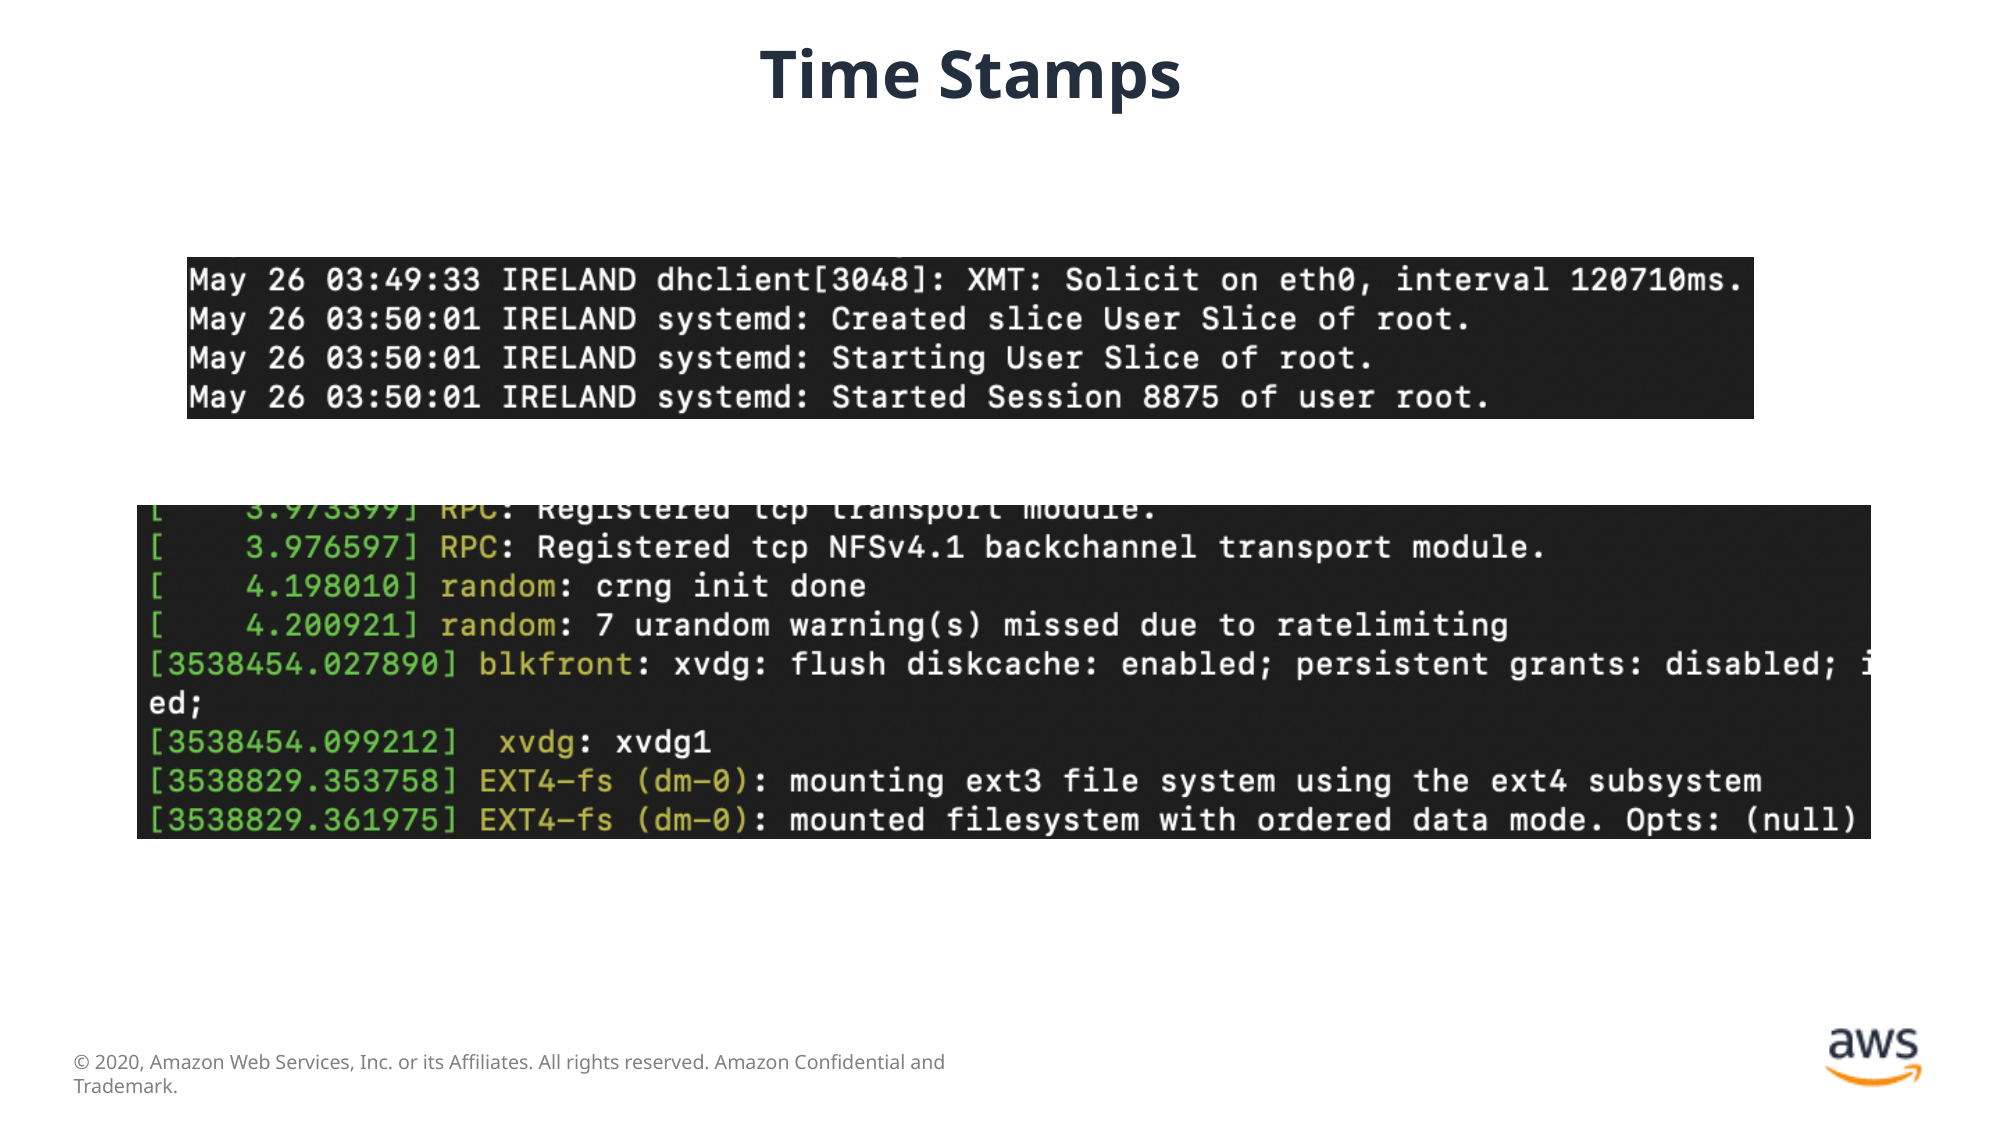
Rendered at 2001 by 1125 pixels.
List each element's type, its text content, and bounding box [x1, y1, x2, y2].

title Time Stamps [73, 25, 1869, 145]
picture [0, 0, 2001, 1125]
